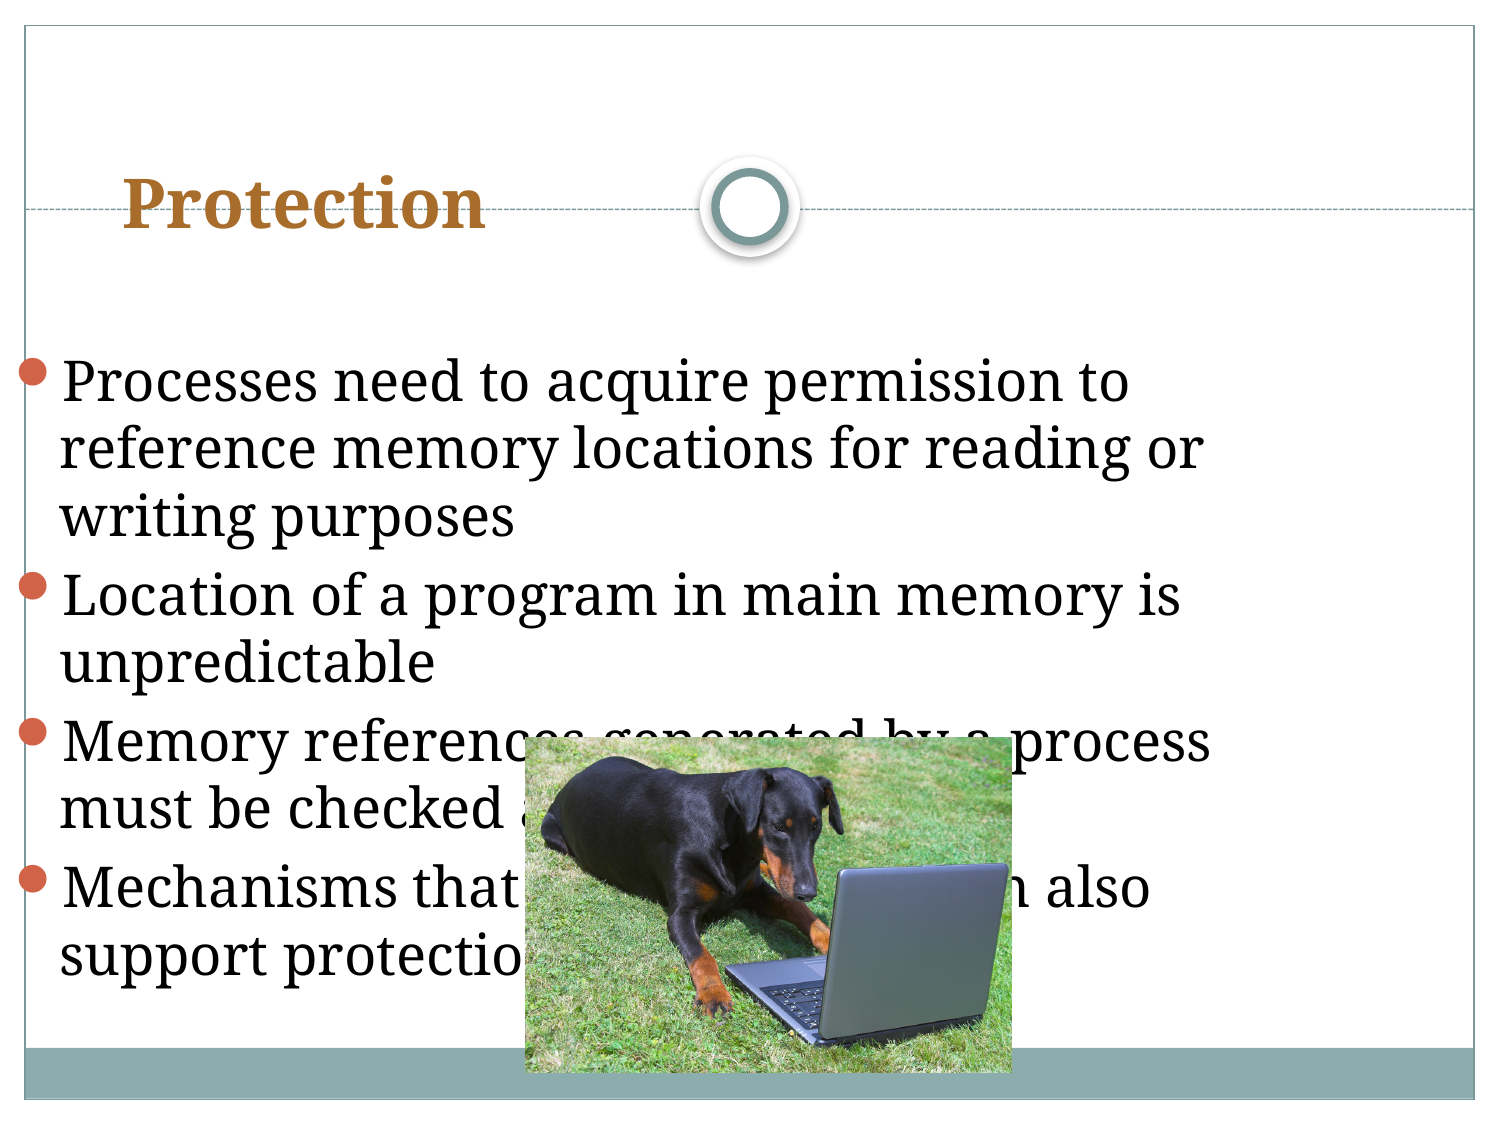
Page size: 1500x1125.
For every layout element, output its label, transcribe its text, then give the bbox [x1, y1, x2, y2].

list Processes need to acquire permission to reference memory locations for reading or writing purposes Location of a program in main memory is unpredictable Memory references generated by a process must be checked at run time Mechanisms that support relocation also support protection [0, 337, 1350, 1125]
picture [524, 737, 1012, 1074]
title Protection [108, 74, 1392, 250]
